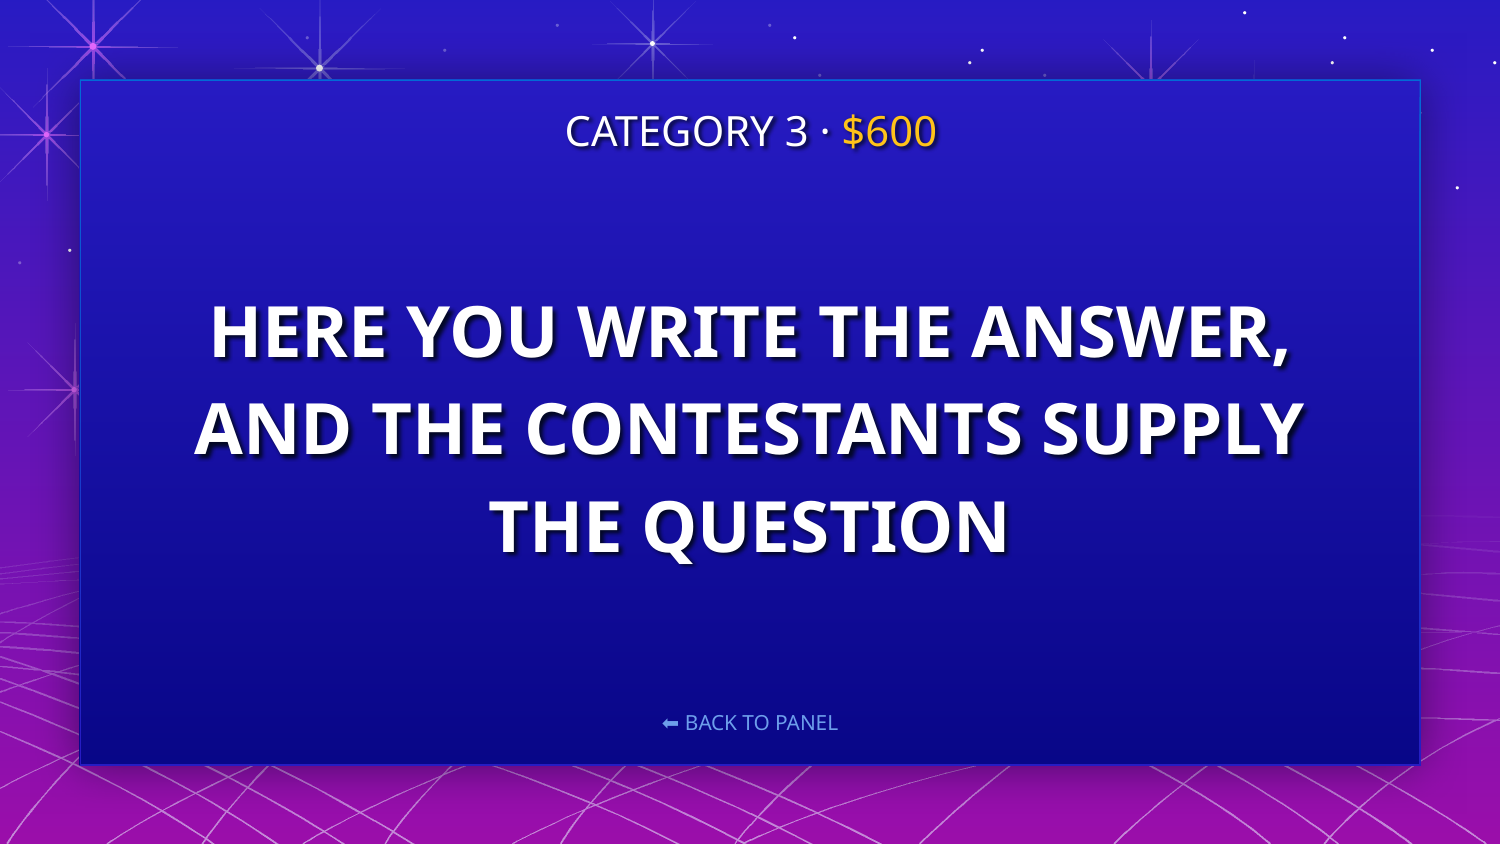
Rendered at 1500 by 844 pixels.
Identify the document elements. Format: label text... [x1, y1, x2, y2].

title HERE YOU WRITE THE ANSWER, AND THE CONTESTANTS SUPPLY THE QUESTION [169, 158, 1331, 682]
subtitle CATEGORY 3 · $600 [170, 105, 1332, 178]
